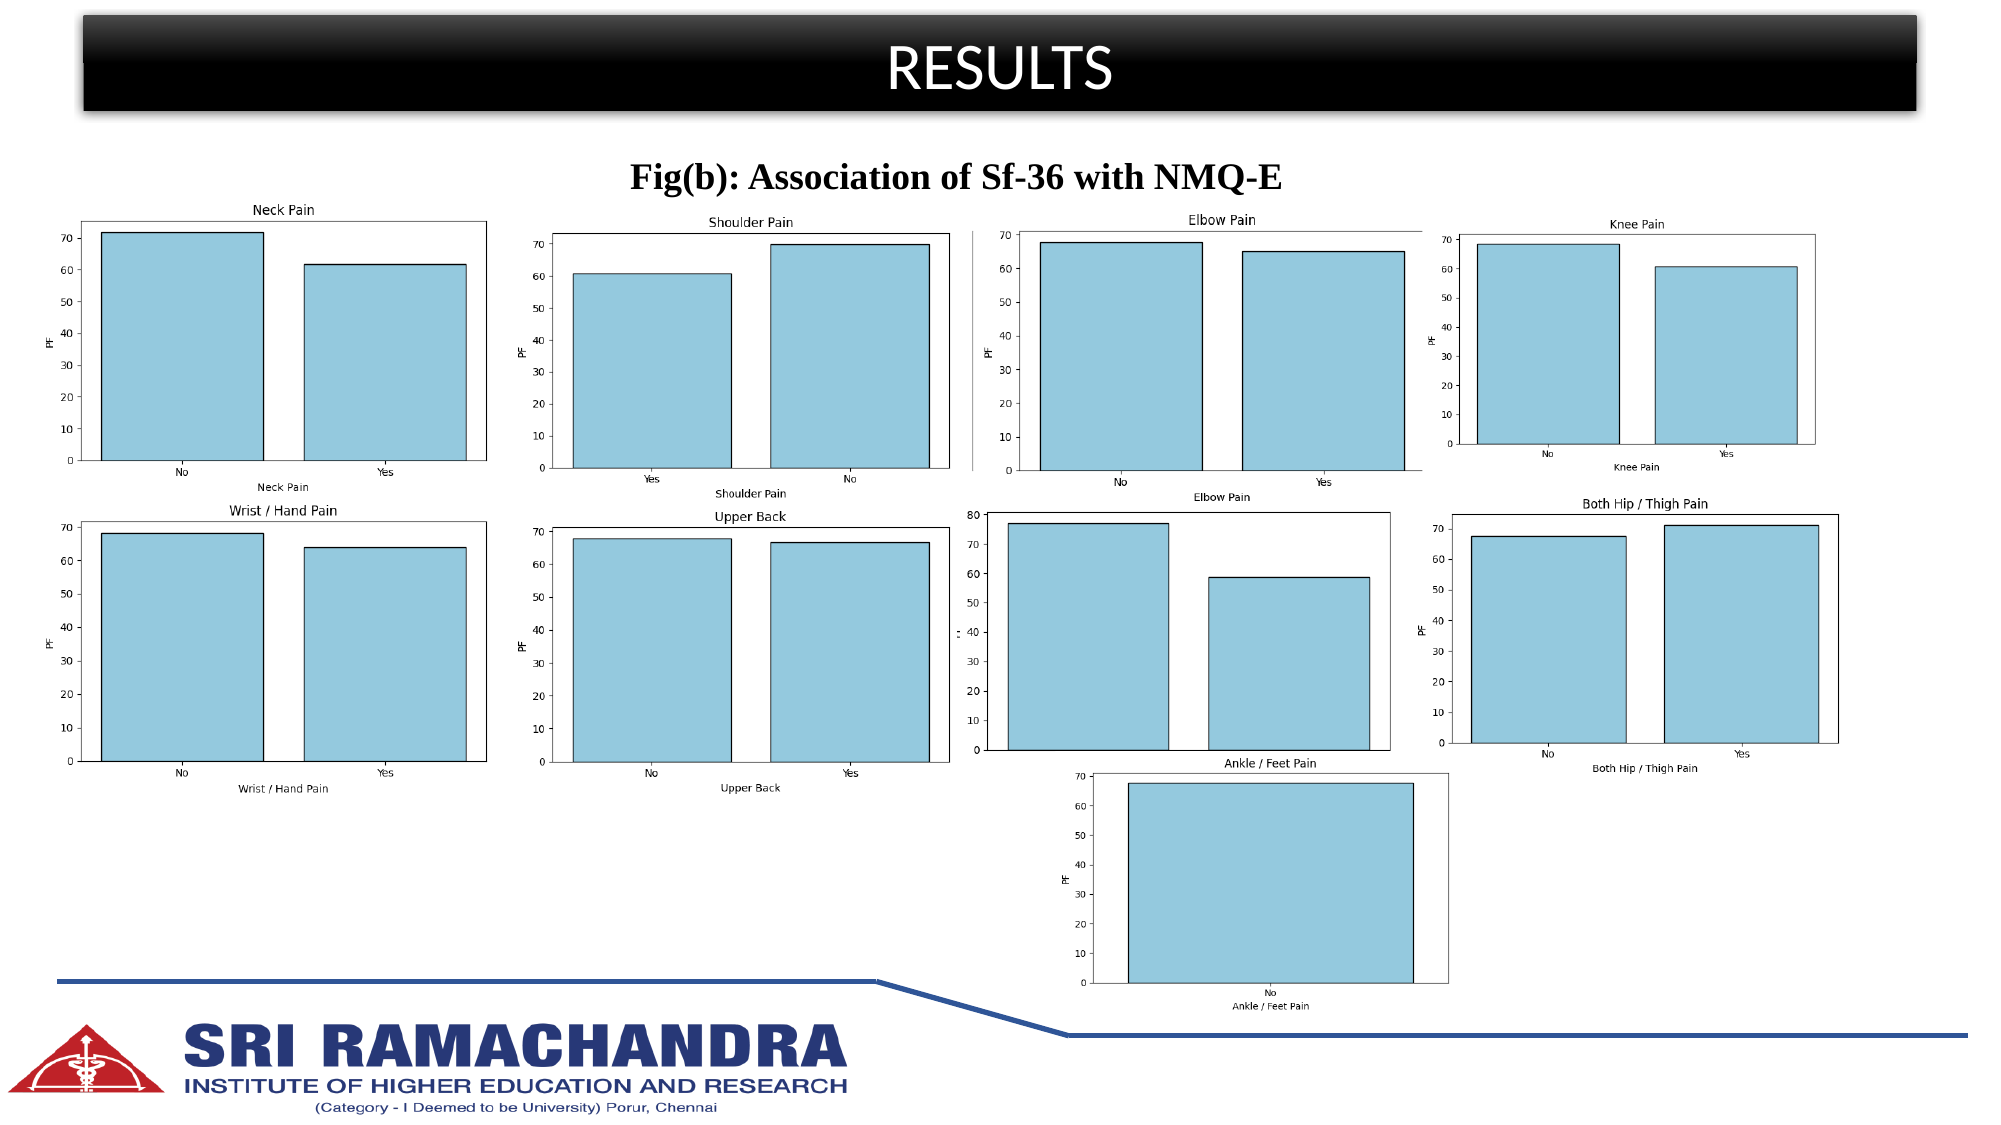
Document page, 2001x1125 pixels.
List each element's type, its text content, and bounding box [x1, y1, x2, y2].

picture [37, 196, 497, 794]
picture [512, 206, 1845, 981]
text_box RESULTS [83, 15, 1917, 111]
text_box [0, 981, 1969, 1125]
text_box Fig(b): Association of Sf-36 with NMQ-E [452, 100, 1462, 205]
